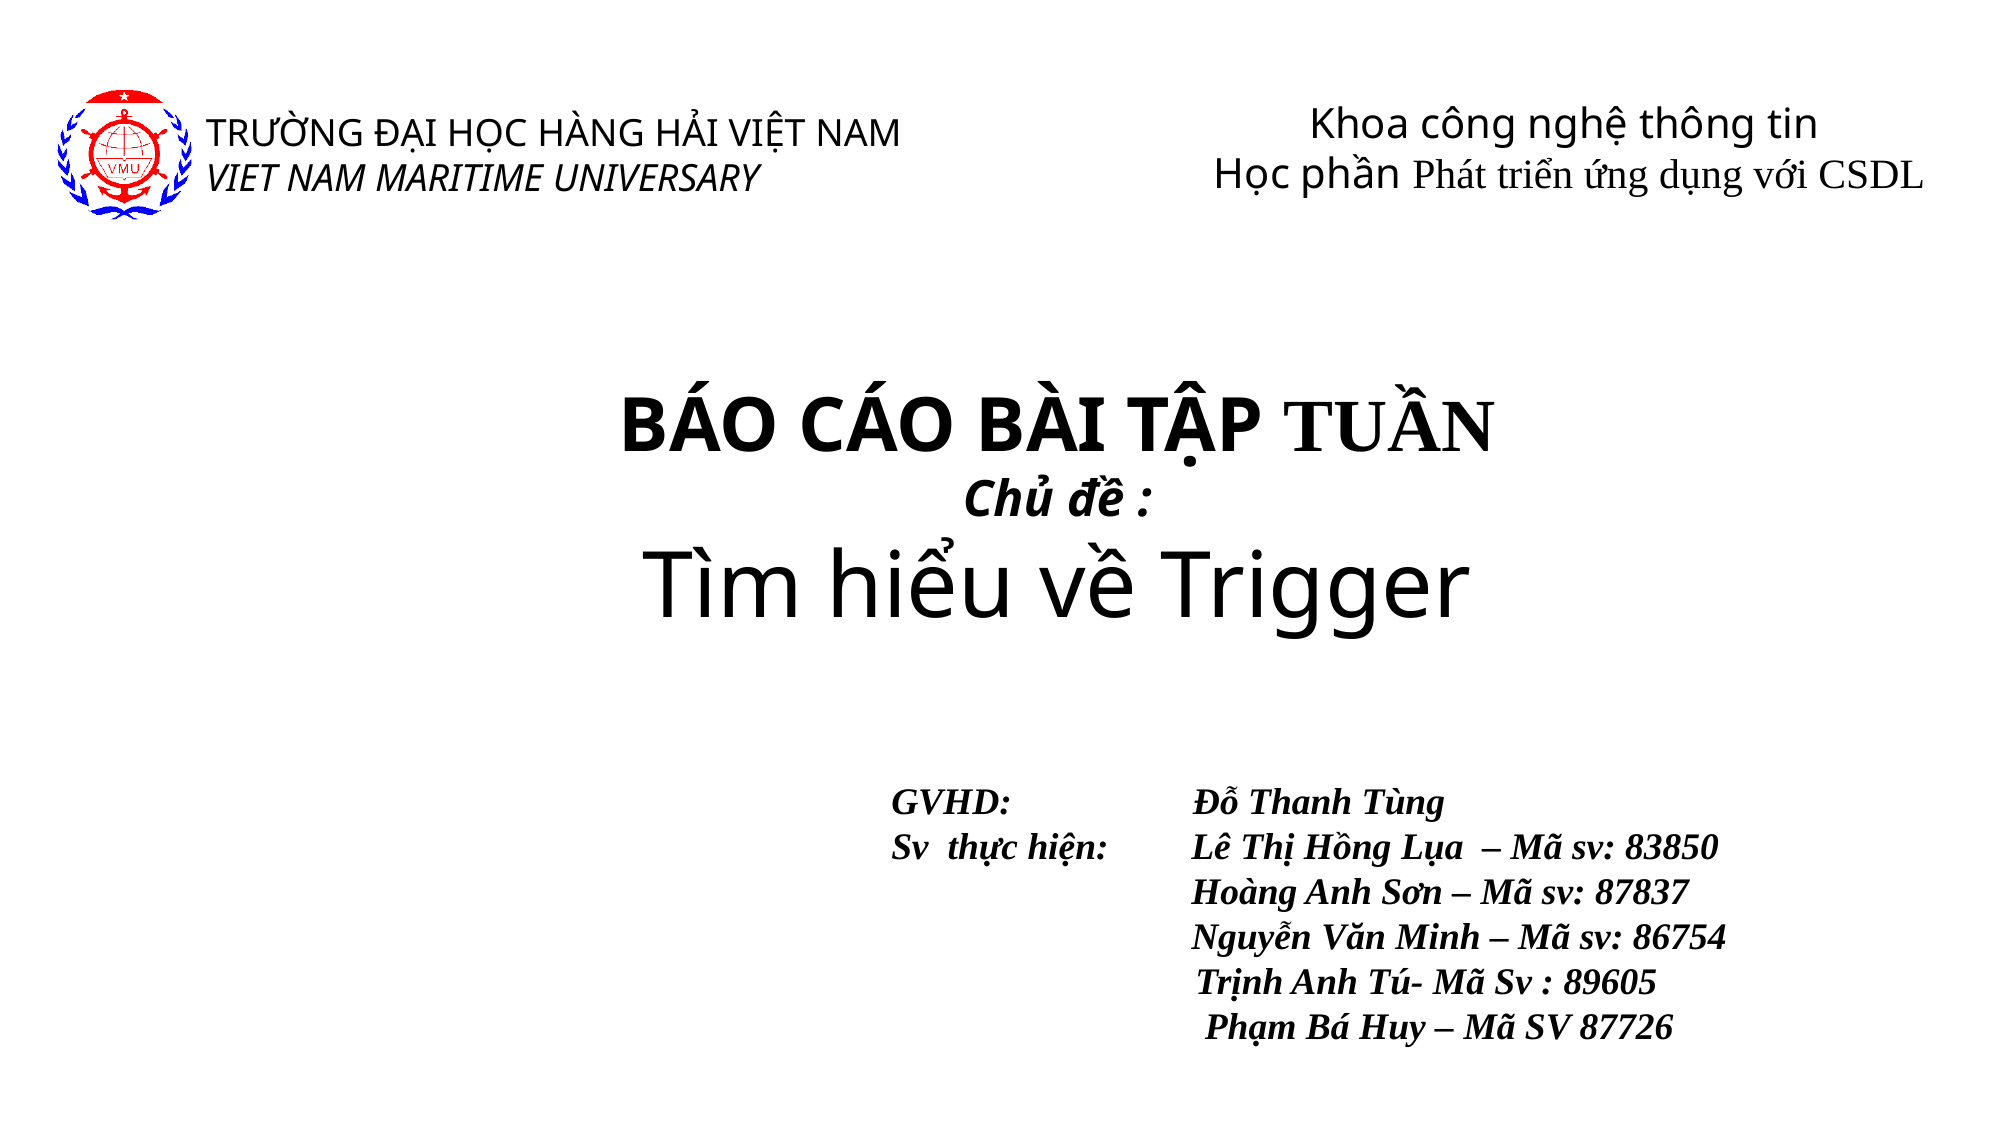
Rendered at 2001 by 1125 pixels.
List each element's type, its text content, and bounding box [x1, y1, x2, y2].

text_box GVHD: Đỗ Thanh Tùng Sv thực hiện: Lê Thị Hồng Lụa – Mã sv: 83850 Hoàng Anh Sơn – Mã sv: 87837 Nguyễn Văn Minh – Mã sv: 86754 Trịnh Anh Tú- Mã Sv : 89605 Phạm Bá Huy – Mã SV 87726 [876, 769, 1919, 1055]
text_box TRƯỜNG ĐẠI HỌC HÀNG HẢI VIỆT NAM VIET NAM MARITIME UNIVERSARY [192, 101, 949, 206]
text_box BÁO CÁO BÀI TẬP TUẦN Chủ đề : Tìm hiểu về Trigger [355, 368, 1759, 644]
picture [56, 88, 192, 220]
text_box Khoa công nghệ thông tin Học phần Phát triển ứng dụng với CSDL [1155, 88, 1984, 204]
